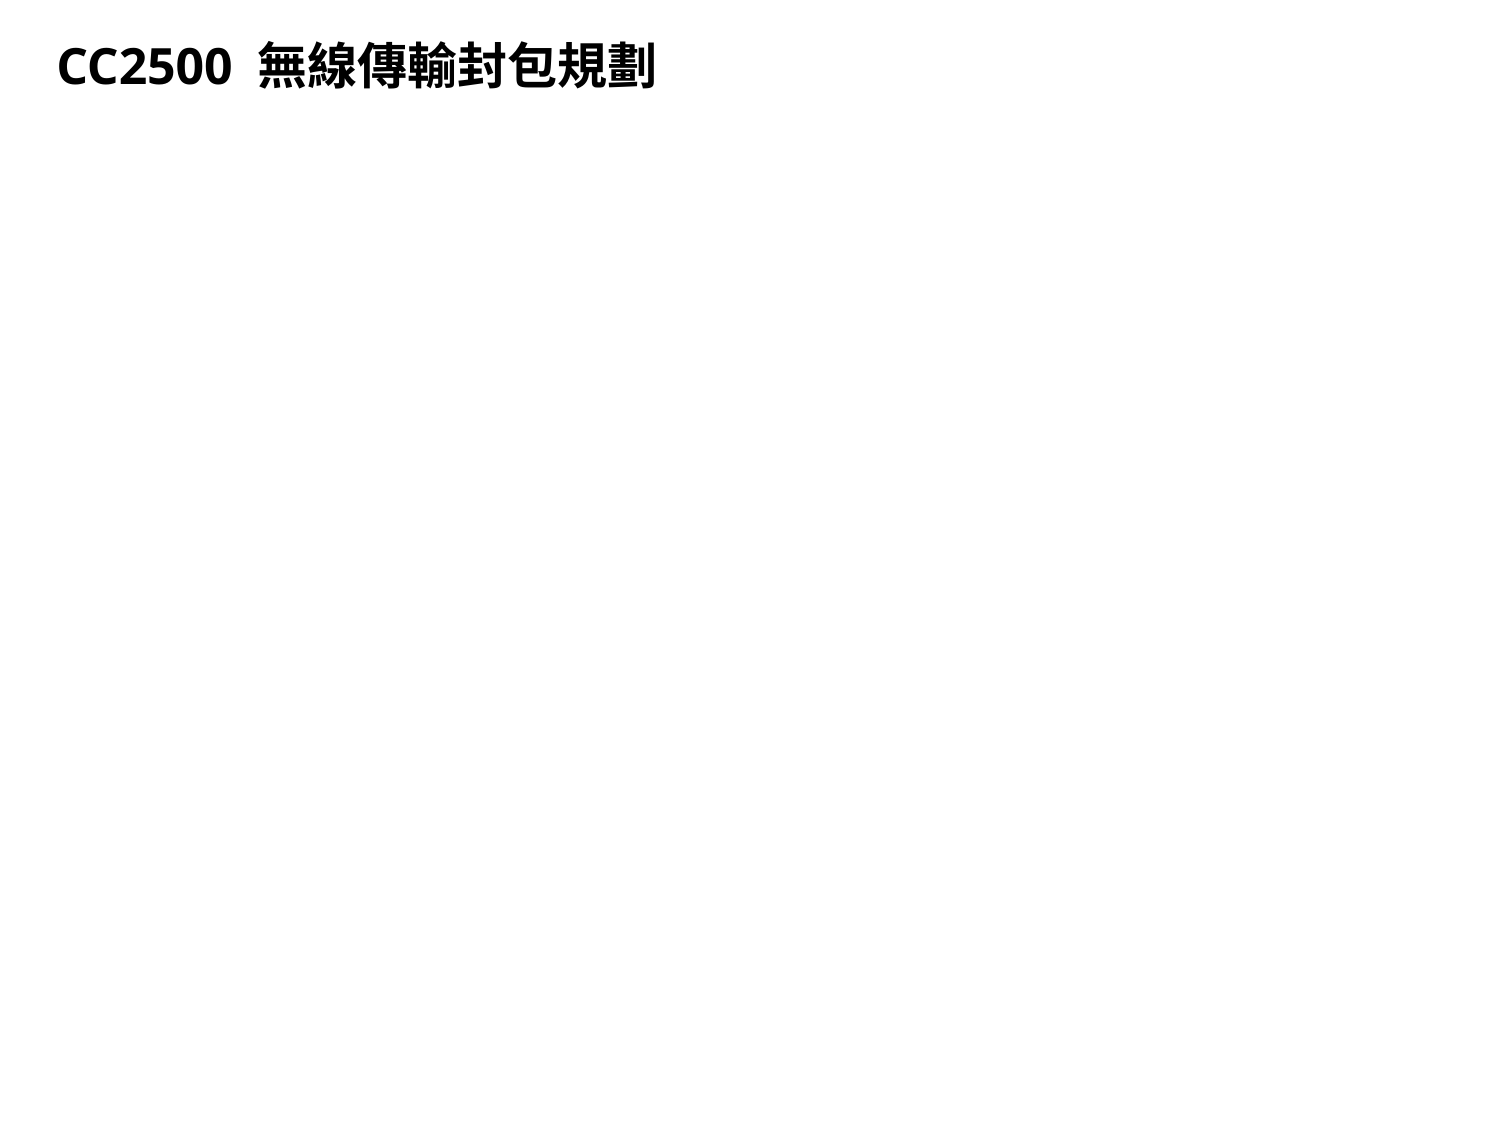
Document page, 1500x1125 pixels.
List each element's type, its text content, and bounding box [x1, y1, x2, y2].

text_box CC2500 無線傳輸封包規劃 [41, 0, 1317, 157]
